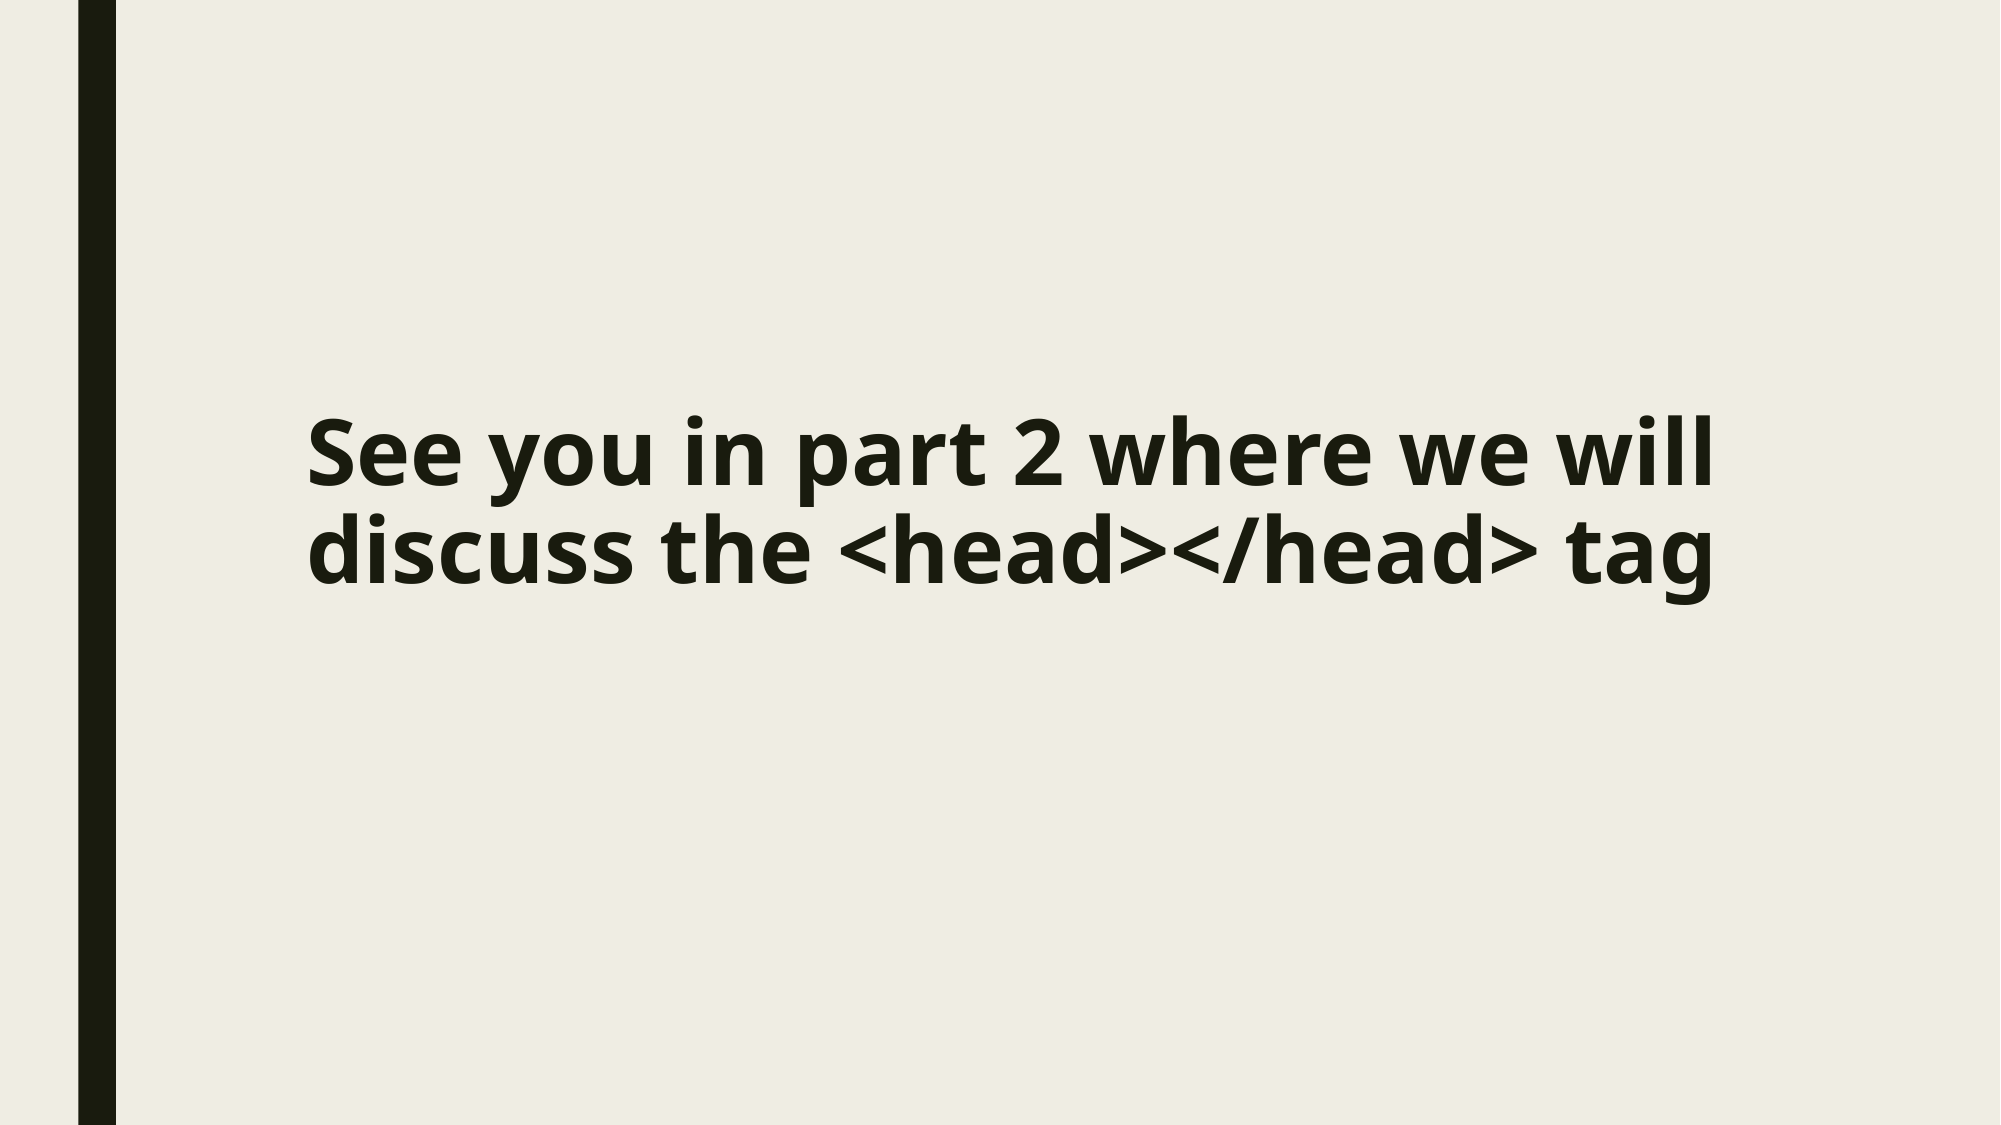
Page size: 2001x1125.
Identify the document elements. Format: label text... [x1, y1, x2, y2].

title See you in part 2 where we will discuss the <head></head> tag [225, 399, 1800, 685]
